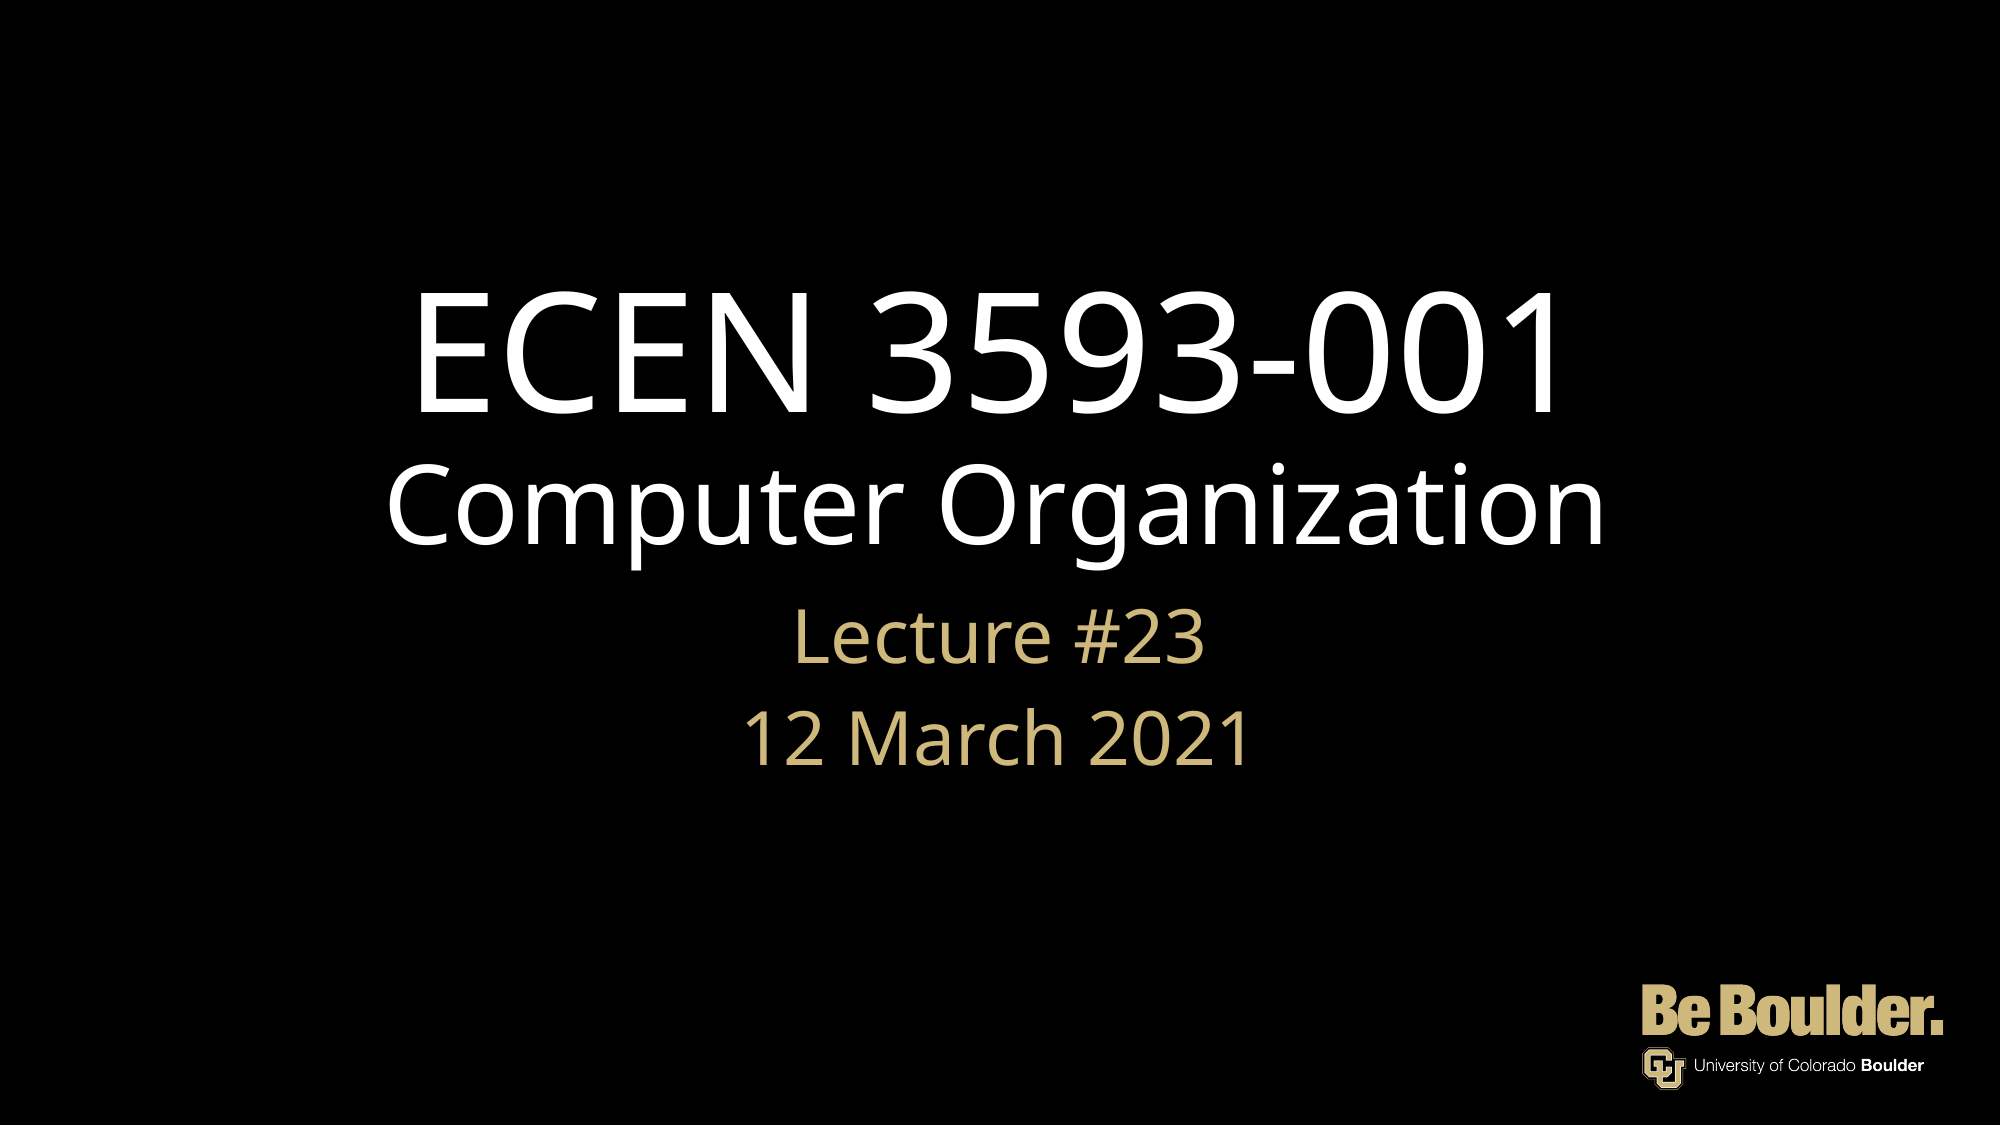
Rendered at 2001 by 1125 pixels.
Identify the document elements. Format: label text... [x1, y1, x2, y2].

title ECEN 3593-001 Computer Organization [32, 184, 1962, 576]
subtitle Lecture #23 12 March 2021 [249, 590, 1750, 863]
picture [1623, 980, 1962, 1094]
